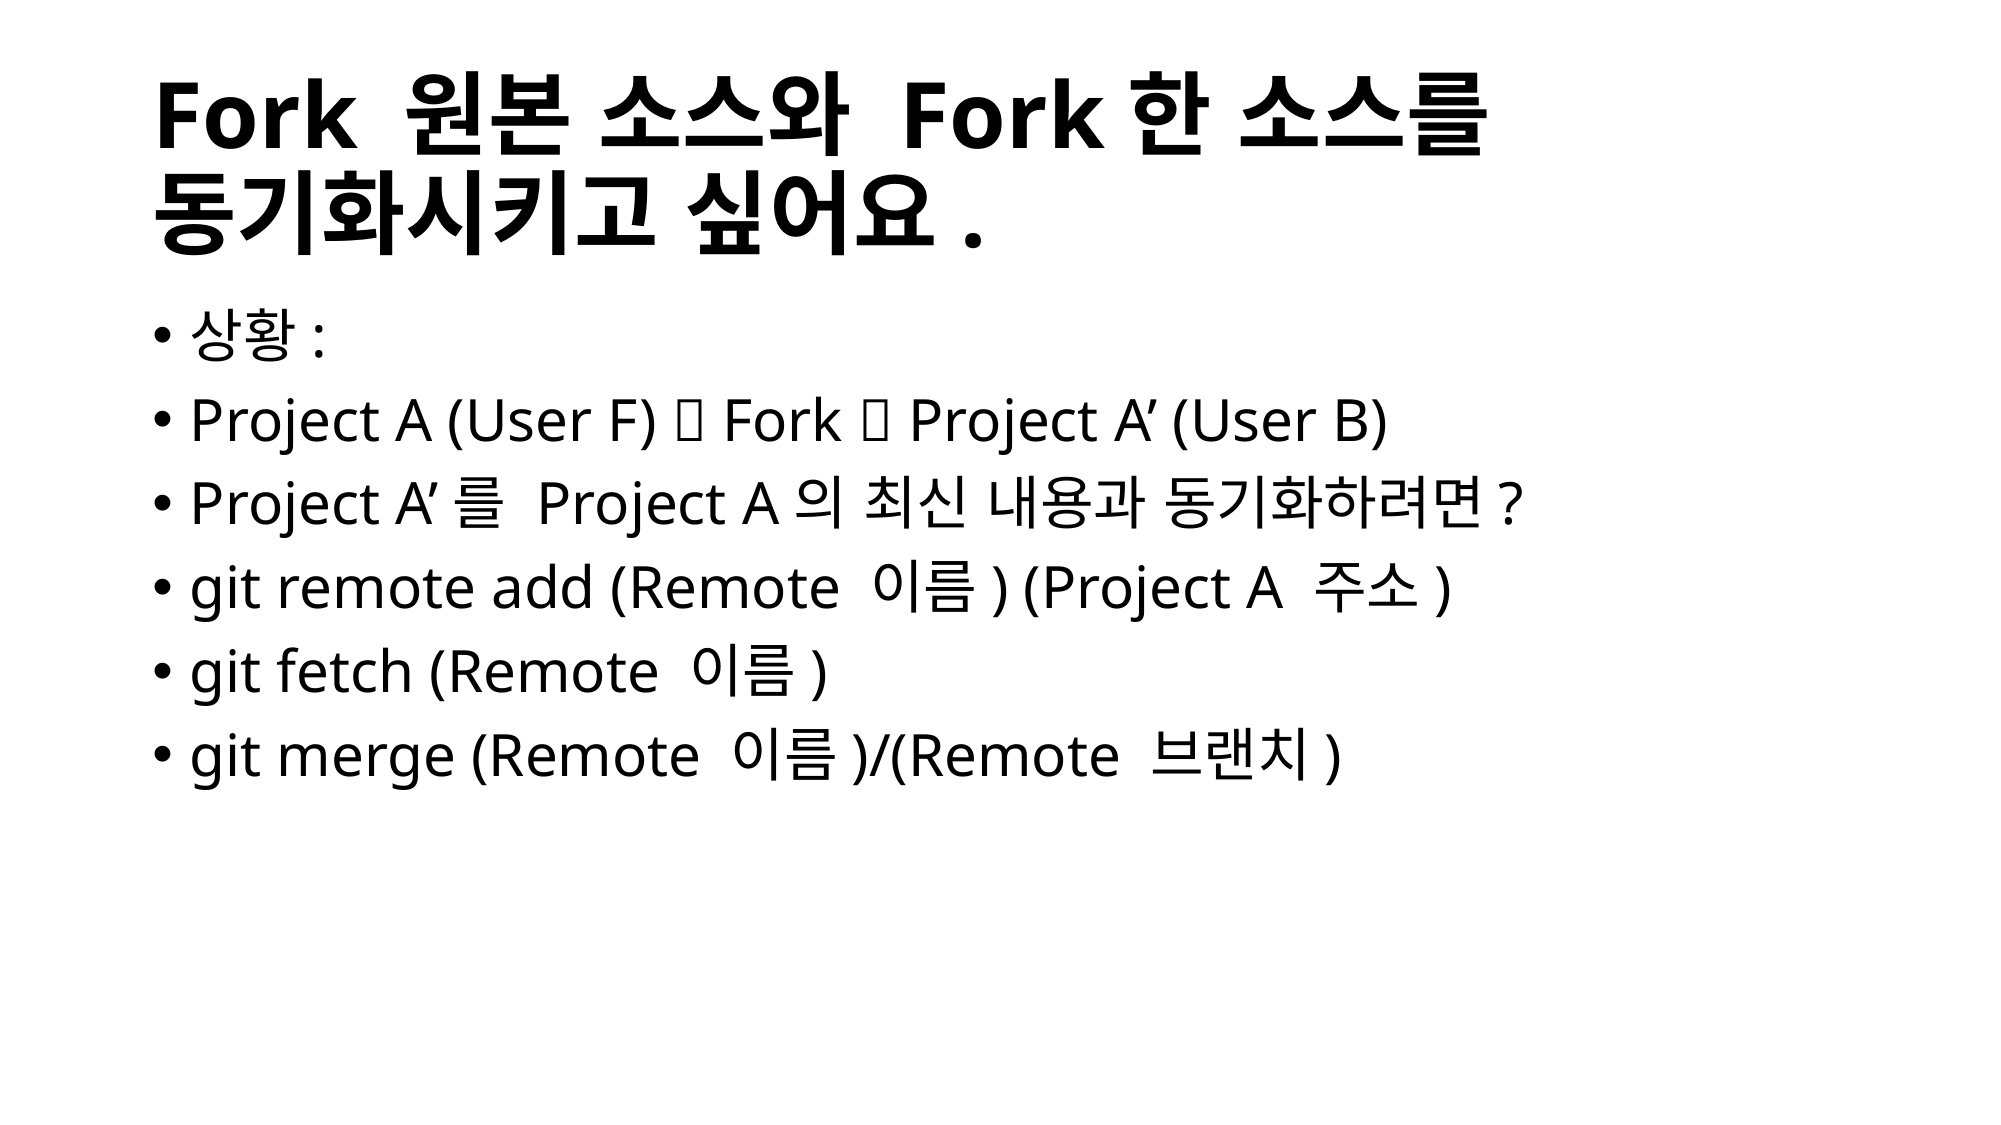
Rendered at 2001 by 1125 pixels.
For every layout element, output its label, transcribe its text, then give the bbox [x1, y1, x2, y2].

title Fork 원본 소스와 Fork한 소스를 동기화시키고 싶어요. [137, 59, 1863, 278]
list 상황: Project A (User F)  Fork  Project A’ (User B) Project A’를 Project A의 최신 내용과 동기화하려면? git remote add (Remote 이름) (Project A 주소) git fetch (Remote 이름) git merge (Remote 이름)/(Remote 브랜치) [137, 299, 1863, 1014]
